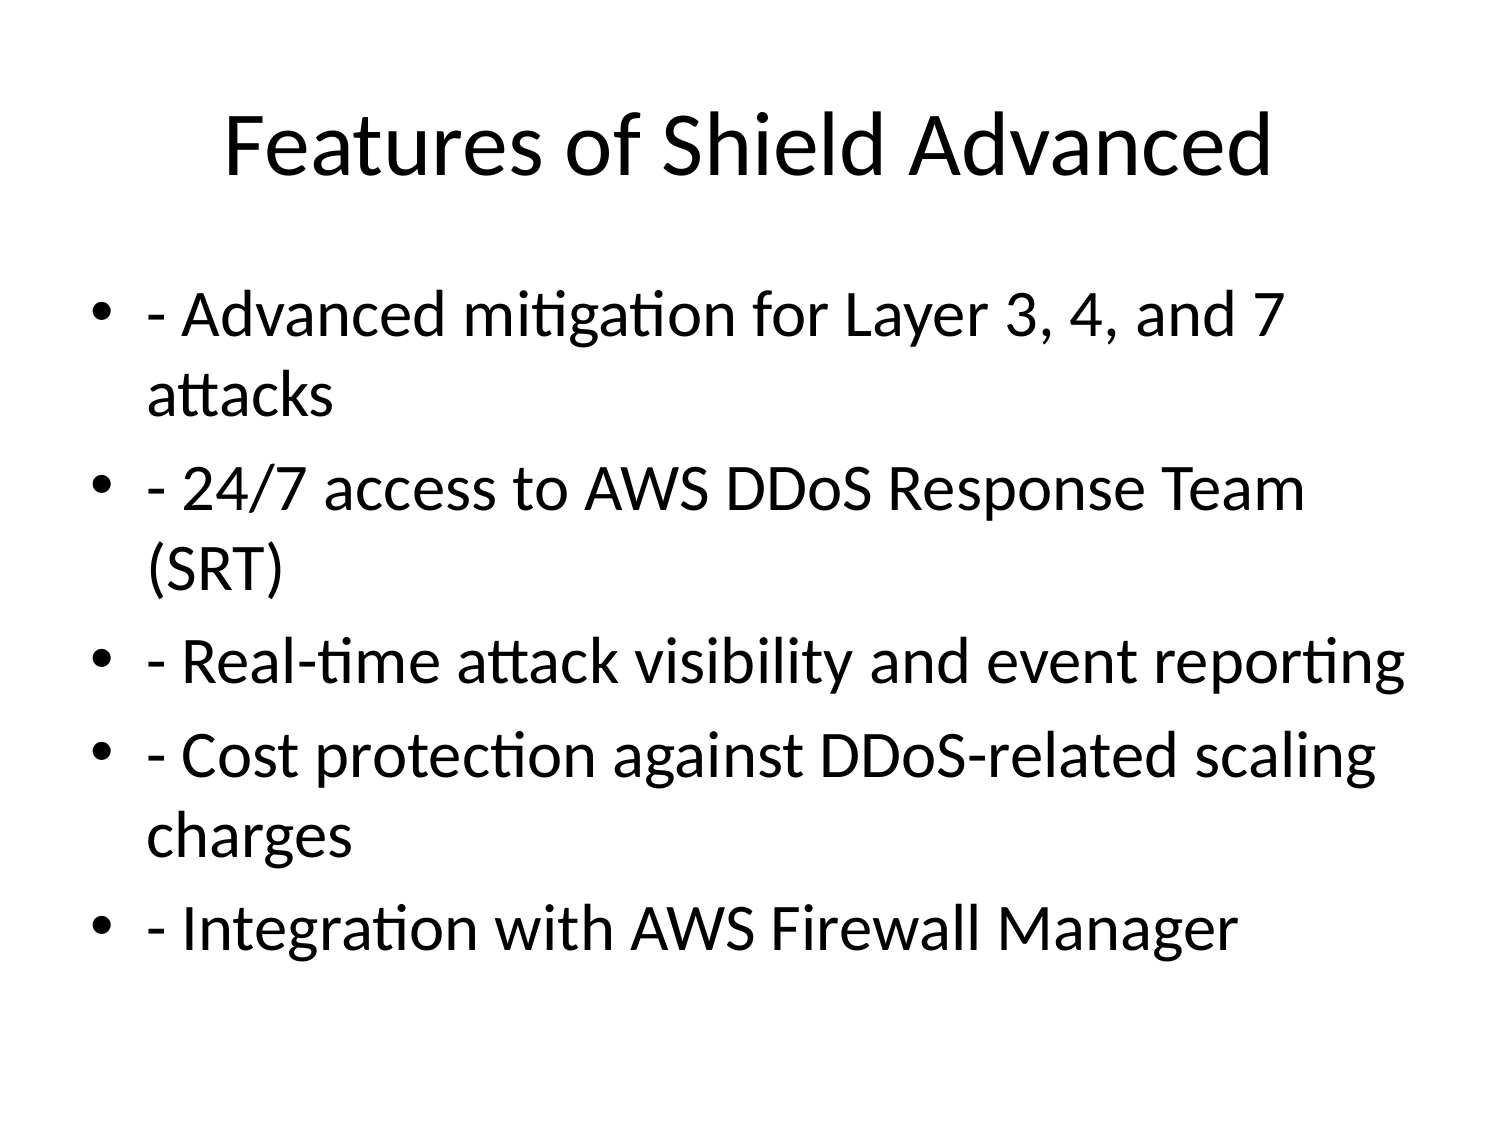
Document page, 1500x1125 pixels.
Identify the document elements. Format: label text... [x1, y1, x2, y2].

title Features of Shield Advanced [75, 45, 1425, 233]
list - Advanced mitigation for Layer 3, 4, and 7 attacks - 24/7 access to AWS DDoS Response Team (SRT) - Real-time attack visibility and event reporting - Cost protection against DDoS-related scaling charges - Integration with AWS Firewall Manager [75, 262, 1425, 1005]
